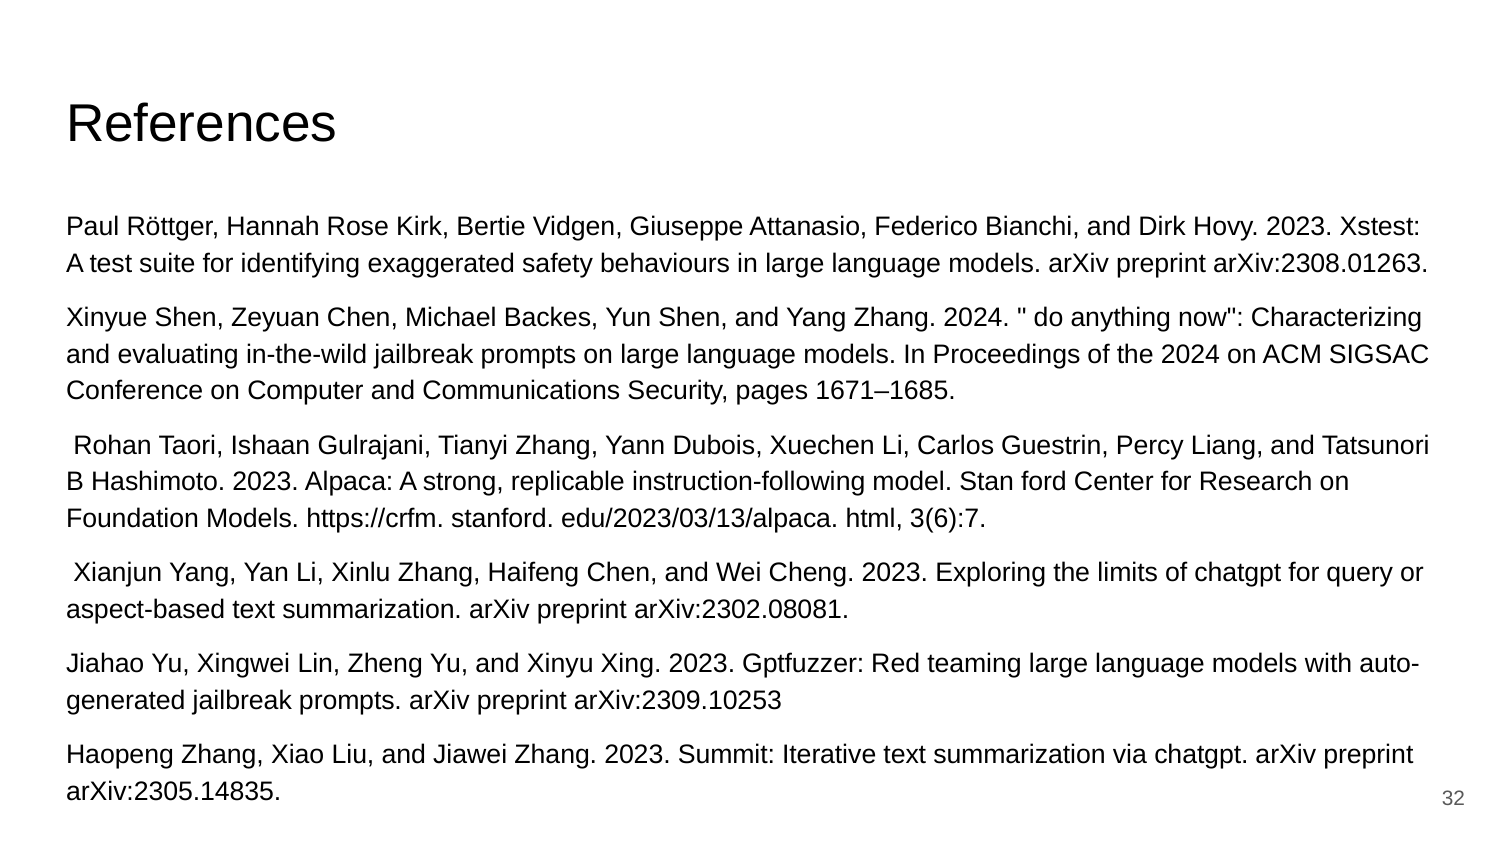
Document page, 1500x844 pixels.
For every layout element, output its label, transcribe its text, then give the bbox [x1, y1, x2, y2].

title References [51, 72, 1449, 167]
list Paul Röttger, Hannah Rose Kirk, Bertie Vidgen, Giuseppe Attanasio, Federico Bianchi, and Dirk Hovy. 2023. Xstest: A test suite for identifying exaggerated safety behaviours in large language models. arXiv preprint arXiv:2308.01263. Xinyue Shen, Zeyuan Chen, Michael Backes, Yun Shen, and Yang Zhang. 2024. " do anything now": Characterizing and evaluating in-the-wild jailbreak prompts on large language models. In Proceedings of the 2024 on ACM SIGSAC Conference on Computer and Communications Security, pages 1671–1685. Rohan Taori, Ishaan Gulrajani, Tianyi Zhang, Yann Dubois, Xuechen Li, Carlos Guestrin, Percy Liang, and Tatsunori B Hashimoto. 2023. Alpaca: A strong, replicable instruction-following model. Stan ford Center for Research on Foundation Models. https://crfm. stanford. edu/2023/03/13/alpaca. html, 3(6):7. Xianjun Yang, Yan Li, Xinlu Zhang, Haifeng Chen, and Wei Cheng. 2023. Exploring the limits of chatgpt for query or aspect-based text summarization. arXiv preprint arXiv:2302.08081. Jiahao Yu, Xingwei Lin, Zheng Yu, and Xinyu Xing. 2023. Gptfuzzer: Red teaming large language models with auto-generated jailbreak prompts. arXiv preprint arXiv:2309.10253 Haopeng Zhang, Xiao Liu, and Jiawei Zhang. 2023. Summit: Iterative text summarization via chatgpt. arXiv preprint arXiv:2305.14835. [51, 189, 1449, 836]
slide_number ‹#› [1389, 764, 1480, 830]
